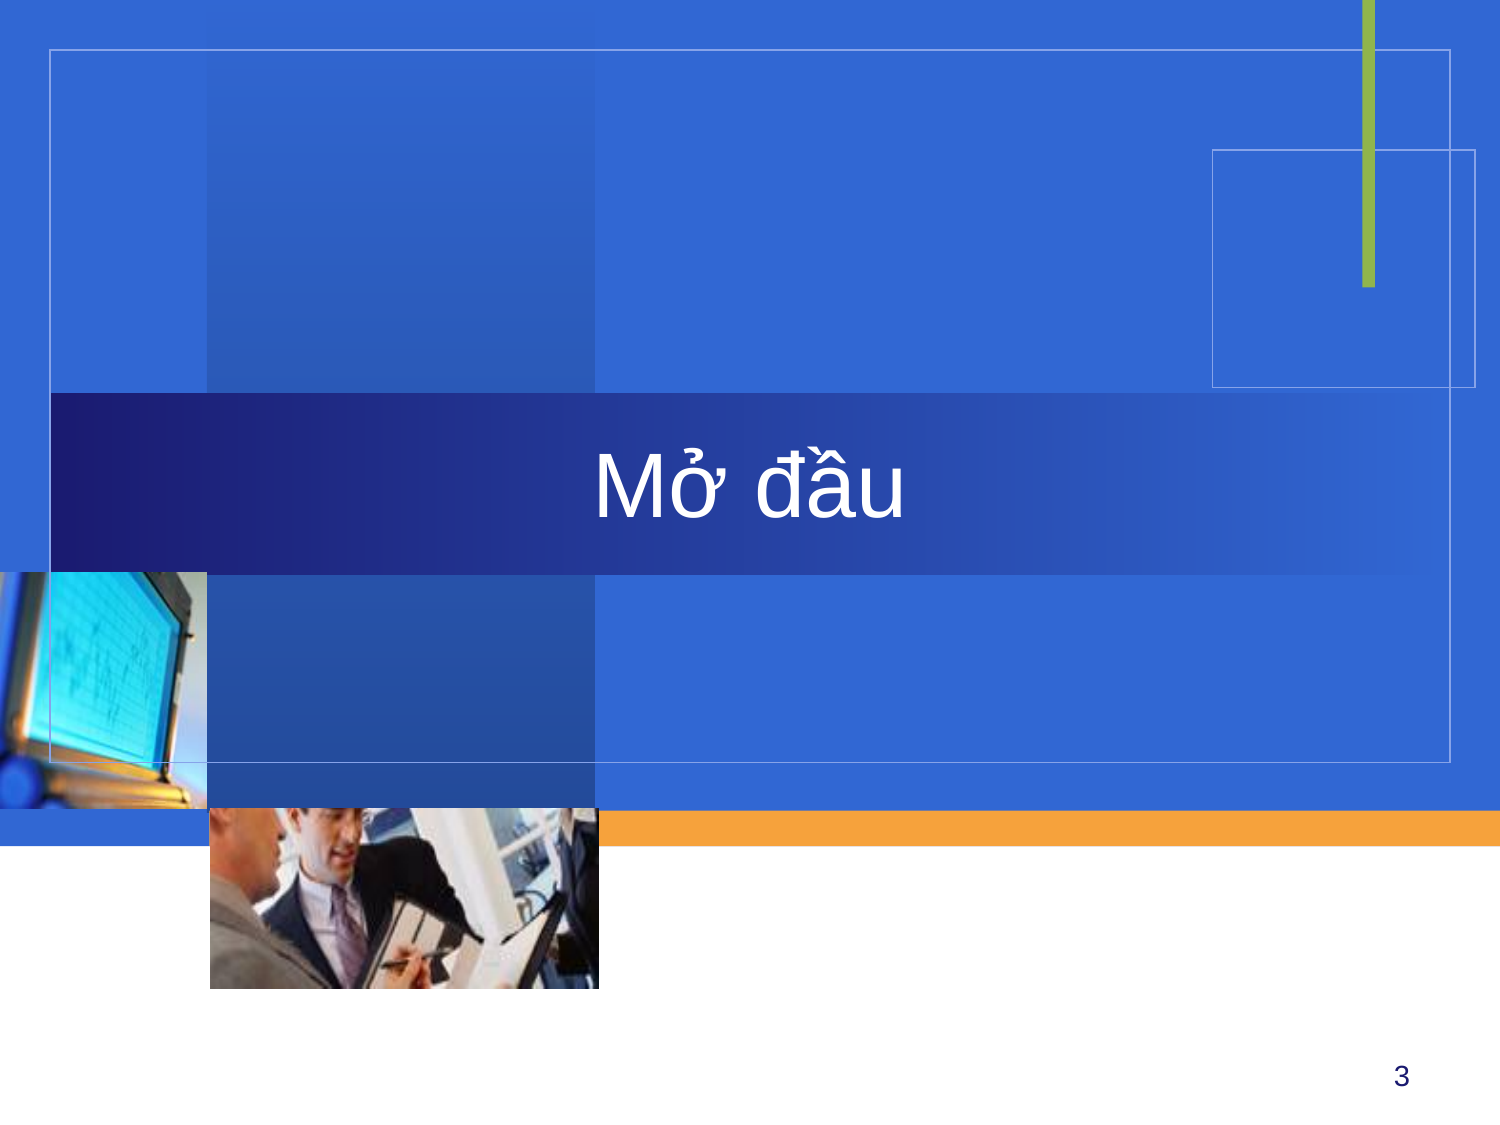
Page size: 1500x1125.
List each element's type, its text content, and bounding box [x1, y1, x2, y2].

picture [210, 808, 599, 989]
title Mở đầu [75, 425, 1425, 538]
picture [0, 572, 207, 809]
slide_number 3 [1074, 1050, 1425, 1103]
picture [51, 572, 207, 762]
